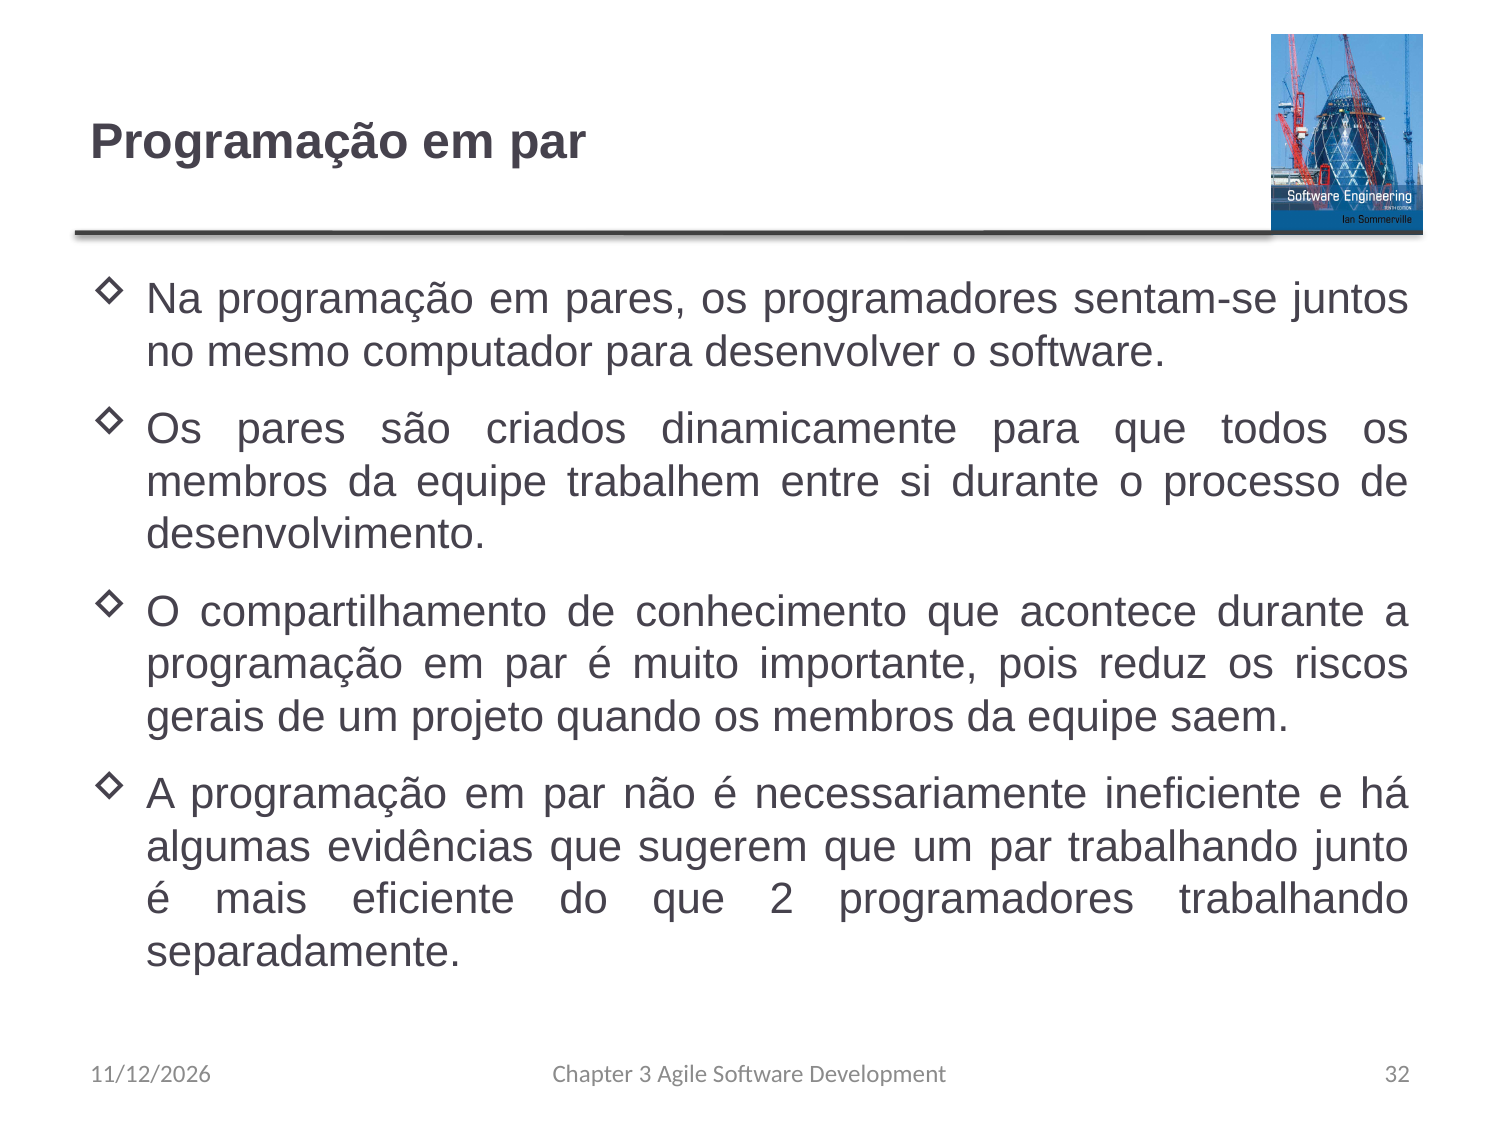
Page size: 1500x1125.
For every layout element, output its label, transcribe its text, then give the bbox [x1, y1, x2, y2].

footer Chapter 3 Agile Software Development [512, 1042, 988, 1103]
slide_number 32 [1074, 1042, 1425, 1103]
list Na programação em pares, os programadores sentam-se juntos no mesmo computador para desenvolver o software. Os pares são criados dinamicamente para que todos os membros da equipe trabalhem entre si durante o processo de desenvolvimento. O compartilhamento de conhecimento que acontece durante a programação em par é muito importante, pois reduz os riscos gerais de um projeto quando os membros da equipe saem. A programação em par não é necessariamente ineficiente e há algumas evidências que sugerem que um par trabalhando junto é mais eficiente do que 2 programadores trabalhando separadamente. [75, 262, 1425, 1005]
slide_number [75, 1042, 425, 1103]
title Programação em par [74, 44, 1272, 233]
picture [1271, 34, 1423, 230]
